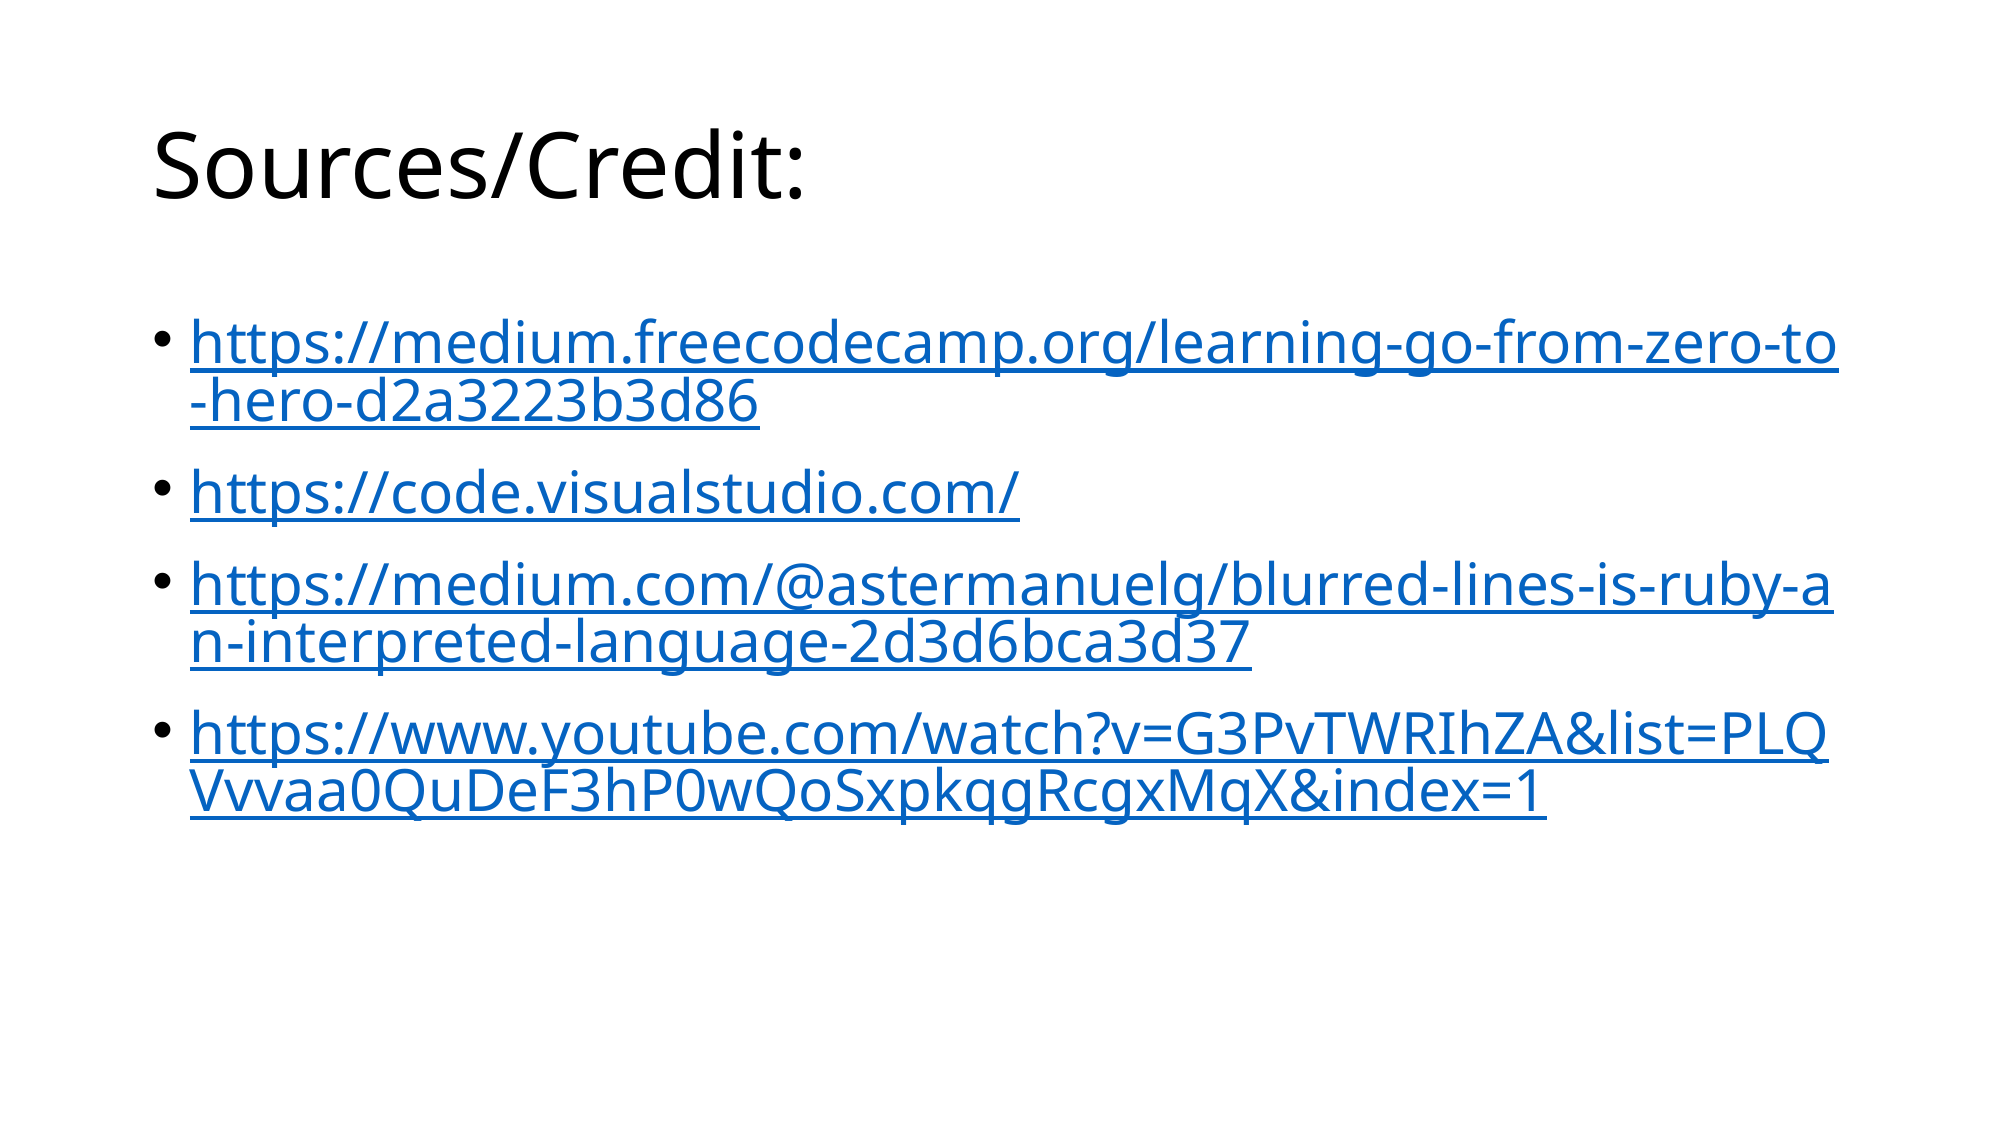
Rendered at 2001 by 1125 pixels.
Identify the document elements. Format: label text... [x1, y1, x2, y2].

list https://medium.freecodecamp.org/learning-go-from-zero-to-hero-d2a3223b3d86 https://code.visualstudio.com/ https://medium.com/@astermanuelg/blurred-lines-is-ruby-an-interpreted-language-2d3d6bca3d37 https://www.youtube.com/watch?v=G3PvTWRIhZA&list=PLQVvvaa0QuDeF3hP0wQoSxpkqgRcgxMqX&index=1 [137, 299, 1863, 1014]
title Sources/Credit: [137, 59, 1863, 278]
